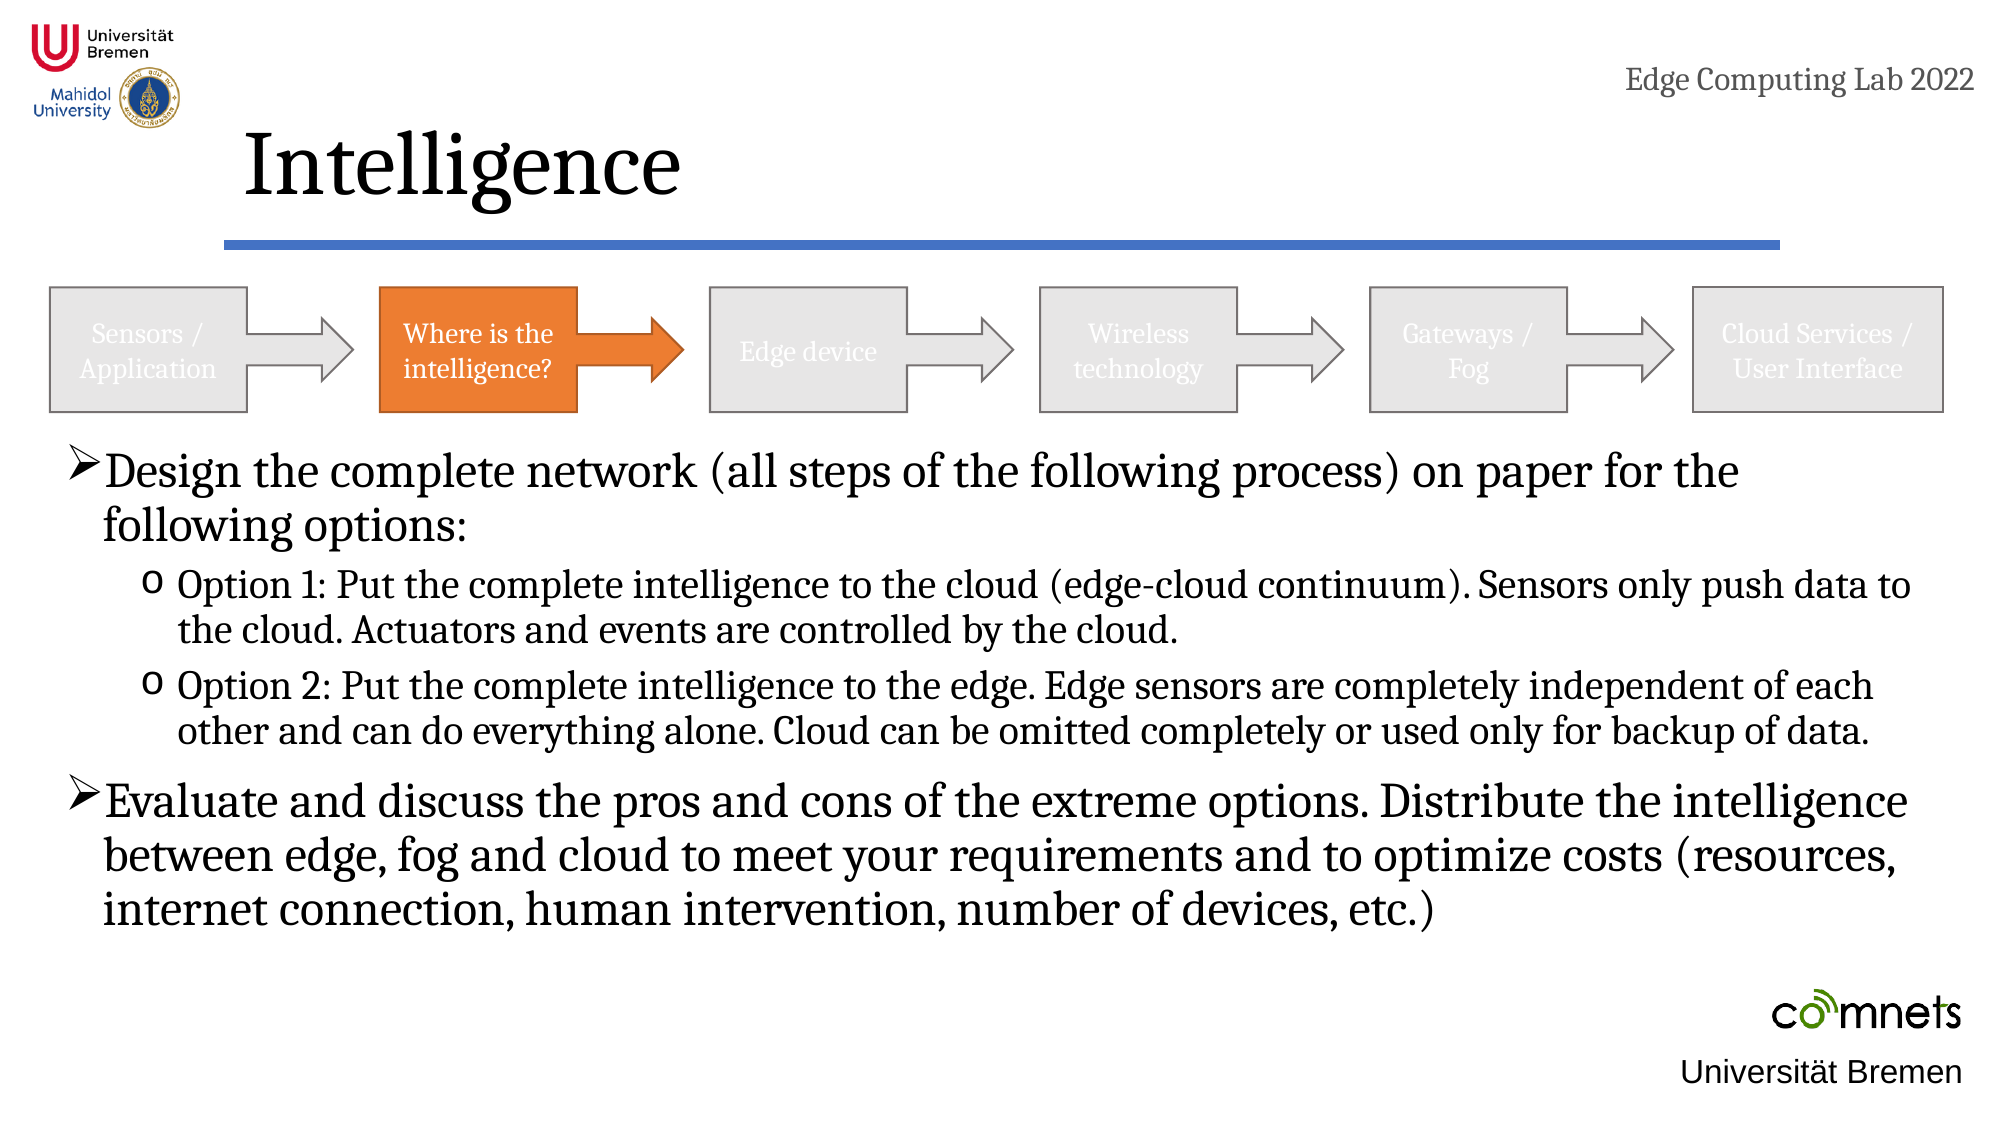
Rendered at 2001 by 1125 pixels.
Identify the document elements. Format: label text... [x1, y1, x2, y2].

text_box Edge device [708, 286, 1015, 414]
text_box Cloud Services / User Interface [1692, 286, 1944, 413]
text_box Where is the intelligence? [378, 286, 685, 414]
picture [1756, 973, 1976, 1056]
text_box Gateways / Fog [1369, 286, 1675, 414]
picture [0, 0, 208, 144]
text_box Sensors / Application [48, 286, 355, 414]
title Intelligence [228, 66, 1781, 265]
text_box Wireless technology [1039, 286, 1345, 414]
list Design the complete network (all steps of the following process) on paper for the following options: Option 1: Put the complete intelligence to the cloud (edge-cloud continuum). Sensors only push data to the cloud. Actuators and events are controlled by the cloud. Option 2: Put the complete intelligence to the edge. Edge sensors are completely independent of each other and can do everything alone. Cloud can be omitted completely or used only for backup of data. Evaluate and discuss the pros and cons of the extreme options. Distribute the intelligence between edge, fog and cloud to meet your requirements and to optimize costs (resources, internet connection, human intervention, number of devices, etc.) [49, 437, 1944, 934]
